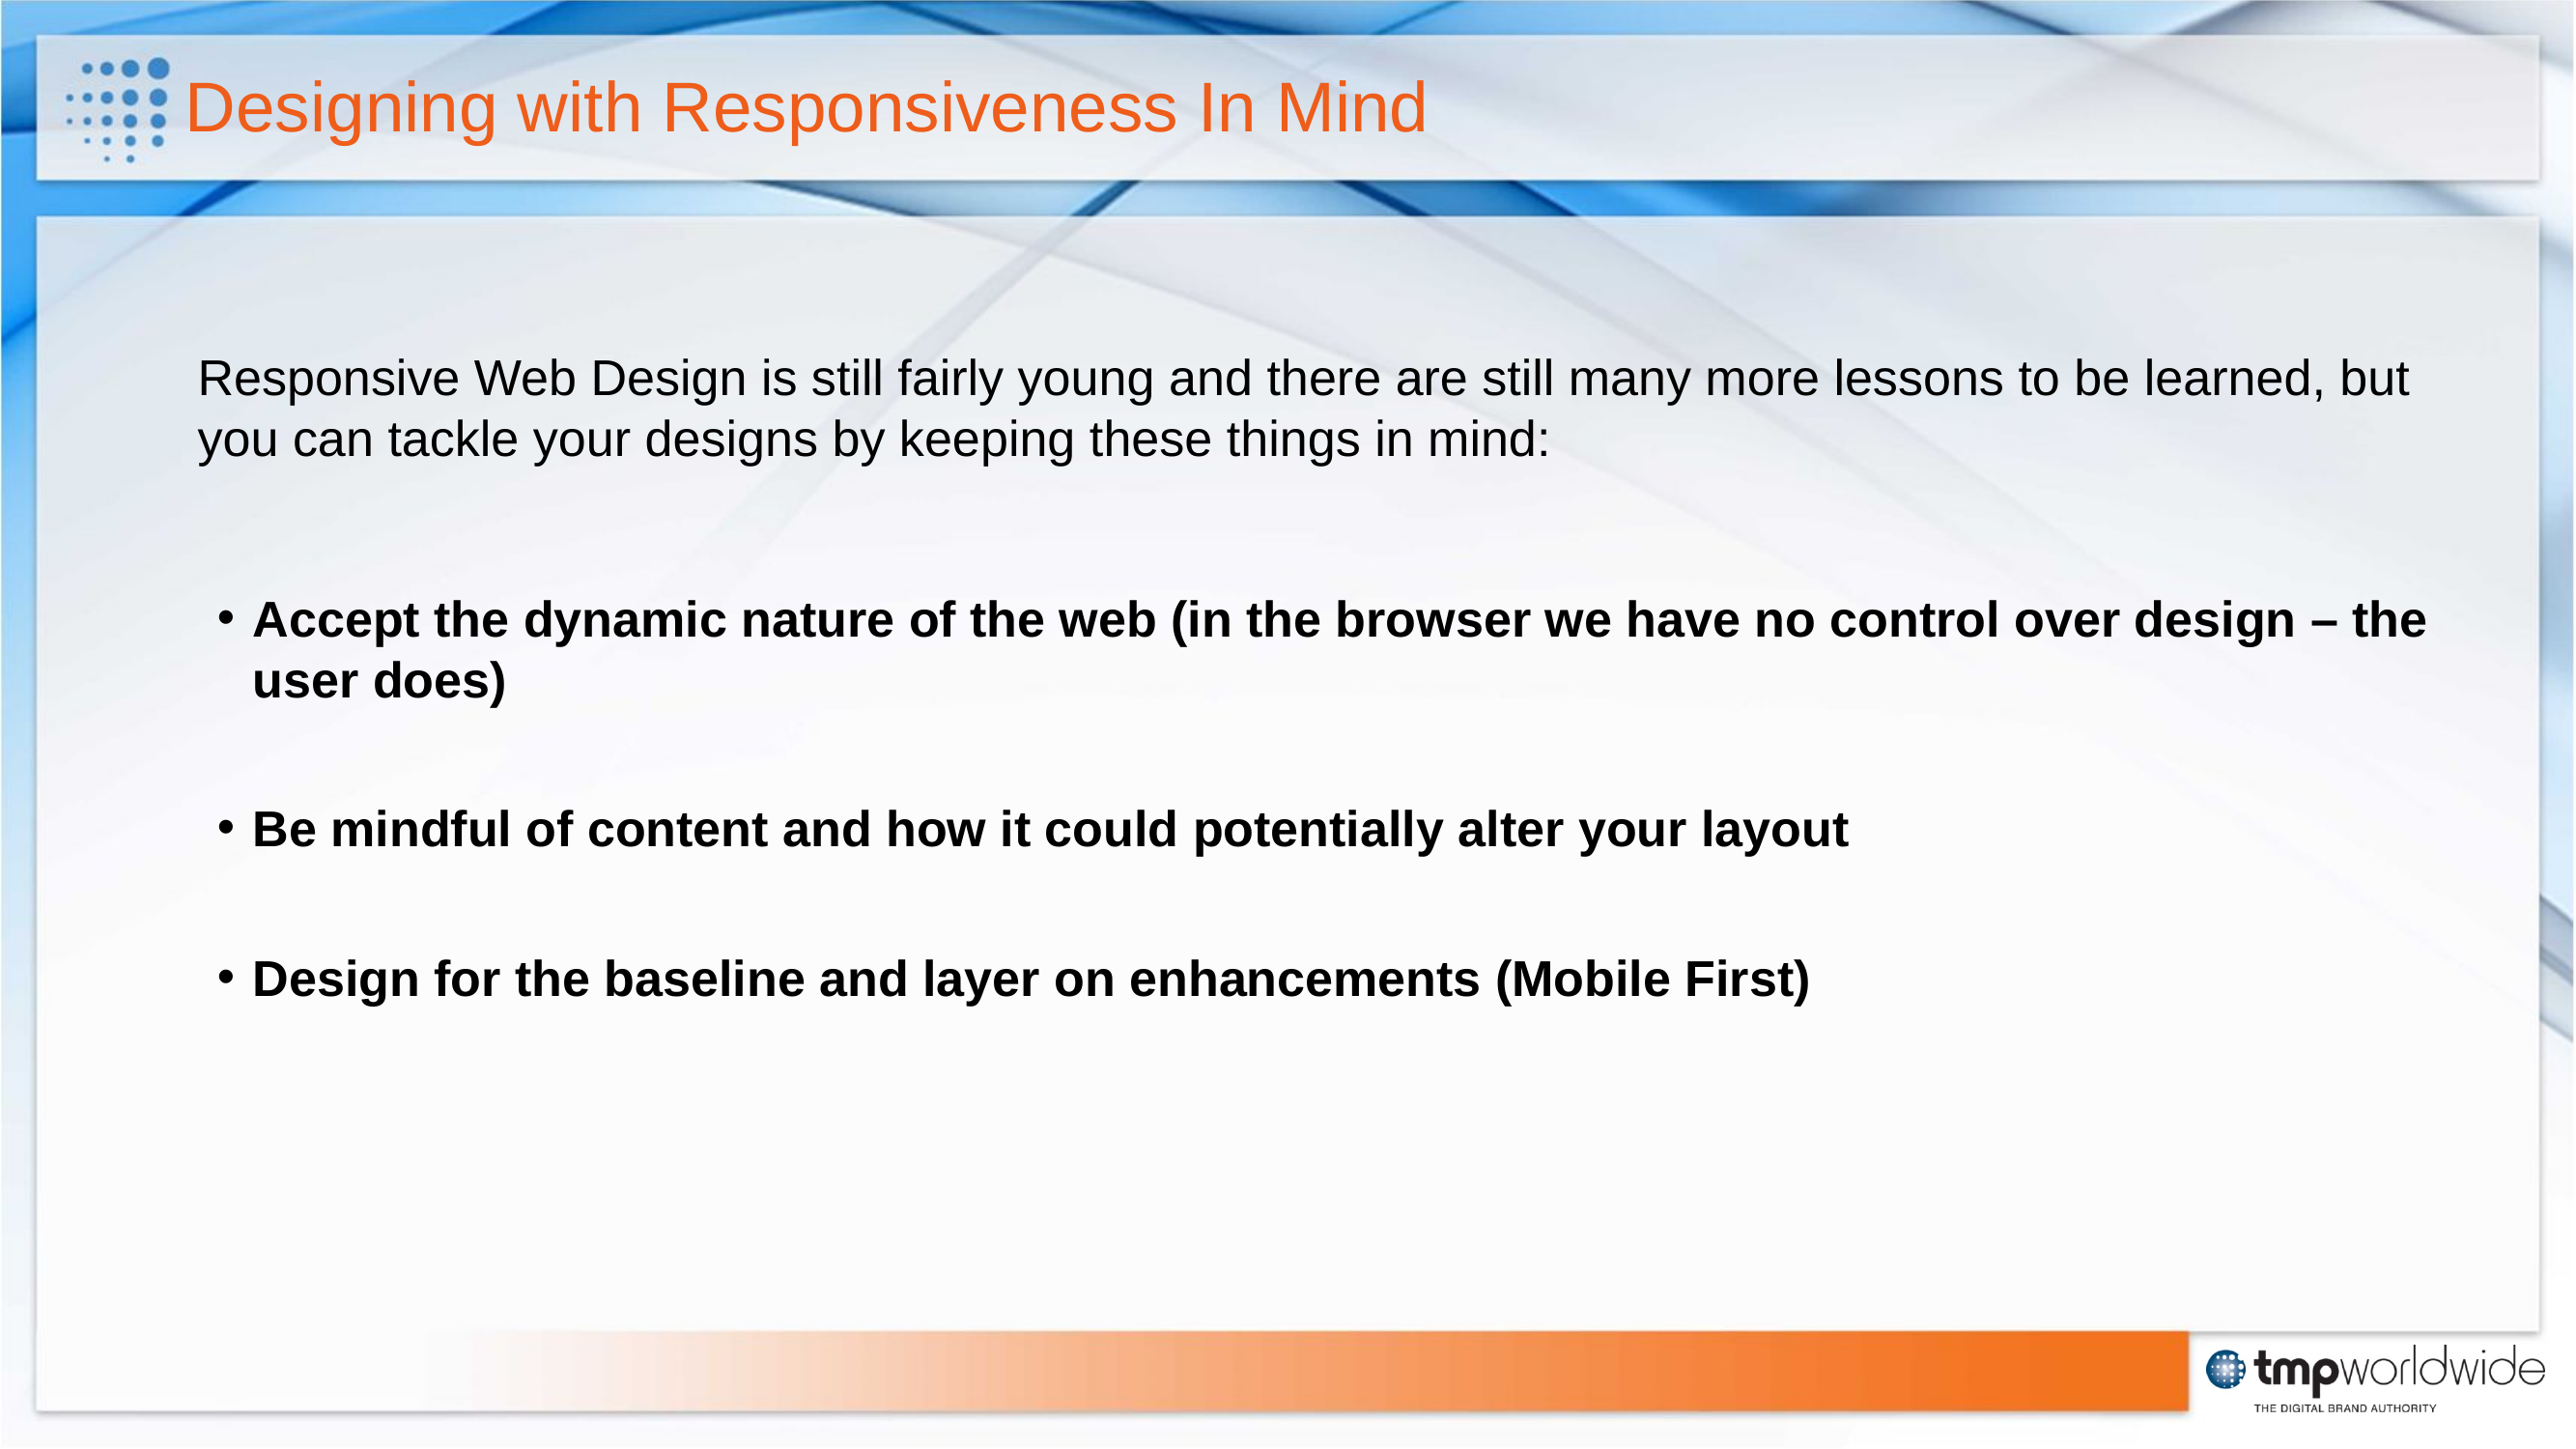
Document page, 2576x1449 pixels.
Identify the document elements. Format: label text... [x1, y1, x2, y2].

list Responsive Web Design is still fairly young and there are still many more lessons to be learned, but you can tackle your designs by keeping these things in mind: Accept the dynamic nature of the web (in the browser we have no control over design – the user does) Be mindful of content and how it could potentially alter your layout Design for the baseline and layer on enhancements (Mobile First) [128, 338, 2448, 1294]
title Designing with Responsiveness In Mind [170, 54, 2489, 160]
picture [0, 0, 2575, 1449]
